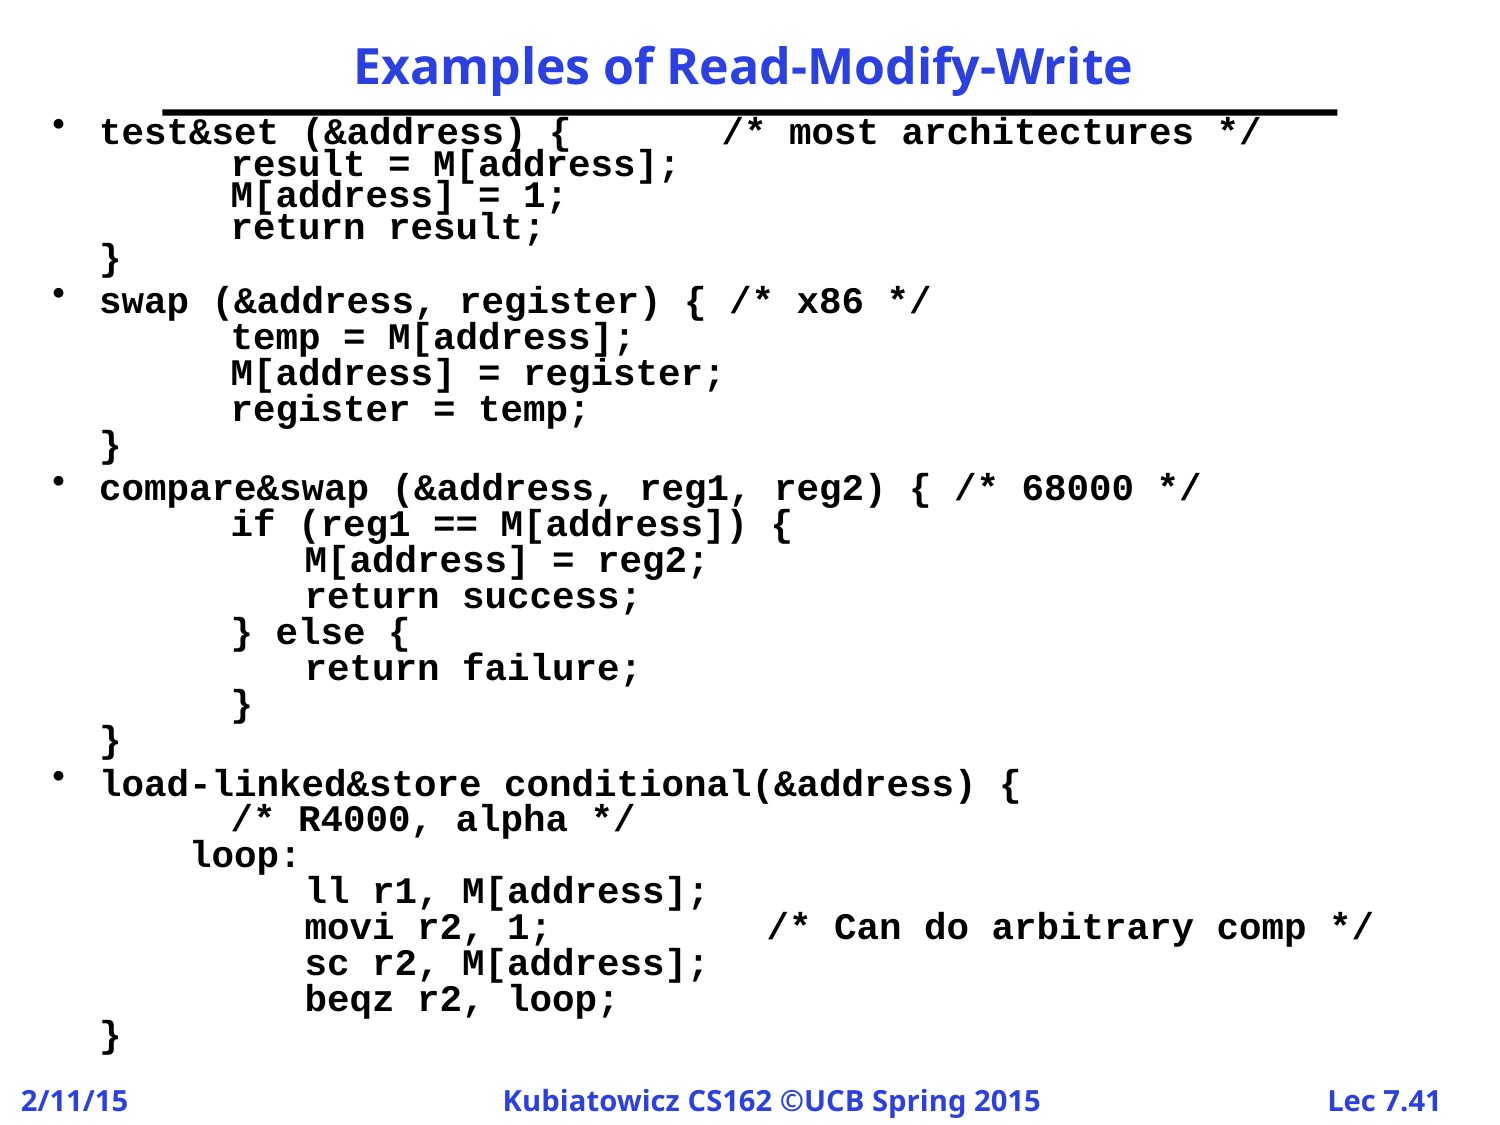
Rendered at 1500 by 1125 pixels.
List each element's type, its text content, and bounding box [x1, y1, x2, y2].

title Examples of Read-Modify-Write [162, 24, 1338, 112]
list test&set (&address) { /* most architectures */ result = M[address]; M[address] = 1; return result; } swap (&address, register) { /* x86 */ temp = M[address]; M[address] = register; register = temp; } compare&swap (&address, reg1, reg2) { /* 68000 */ if (reg1 == M[address]) { M[address] = reg2; return success; } else { return failure; } } load-linked&store conditional(&address) { /* R4000, alpha */ loop: ll r1, M[address]; movi r2, 1; /* Can do arbitrary comp */ sc r2, M[address]; beqz r2, loop; } [37, 112, 1425, 1118]
